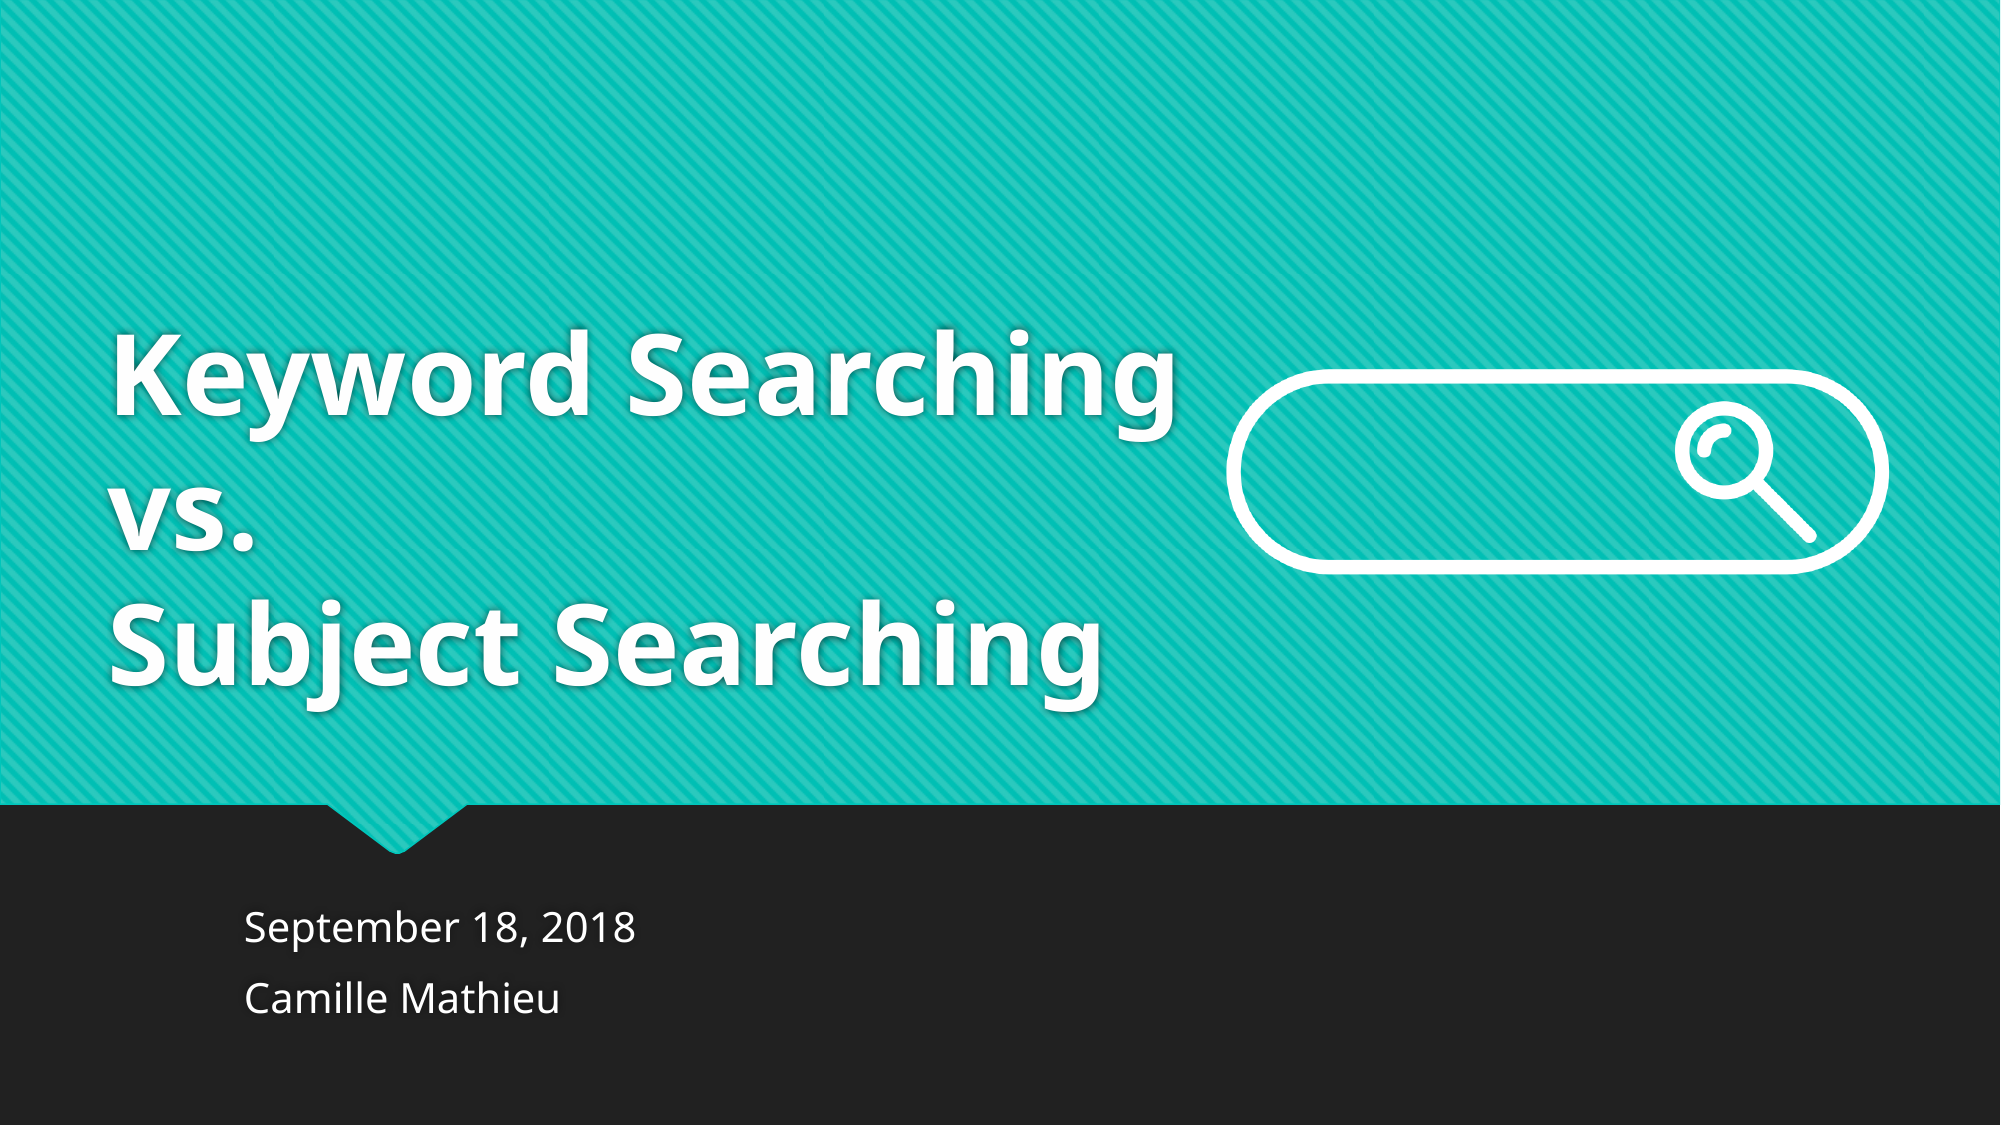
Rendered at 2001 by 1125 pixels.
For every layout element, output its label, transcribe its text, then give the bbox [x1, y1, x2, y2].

subtitle September 18, 2018 Camille Mathieu [228, 892, 1729, 1125]
title Keyword Searching vs. Subject Searching [93, 228, 1202, 716]
picture [1202, 116, 1913, 828]
